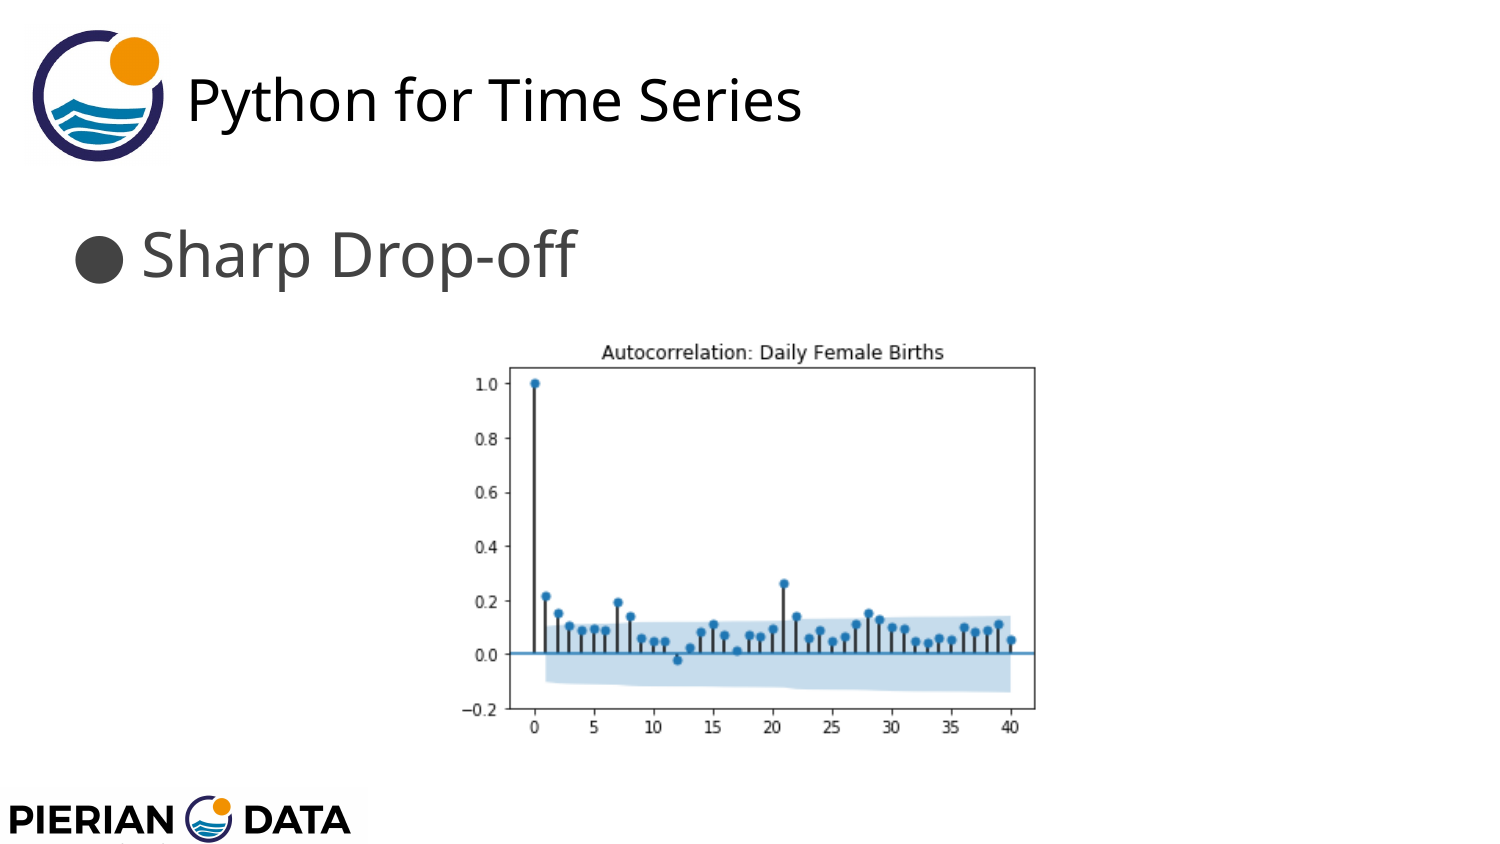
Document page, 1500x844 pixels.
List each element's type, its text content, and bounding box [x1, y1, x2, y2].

list Sharp Drop-off [51, 189, 1449, 750]
picture [450, 333, 1050, 747]
picture [24, 24, 172, 167]
title Python for Time Series [176, 48, 1449, 143]
picture [0, 787, 368, 844]
